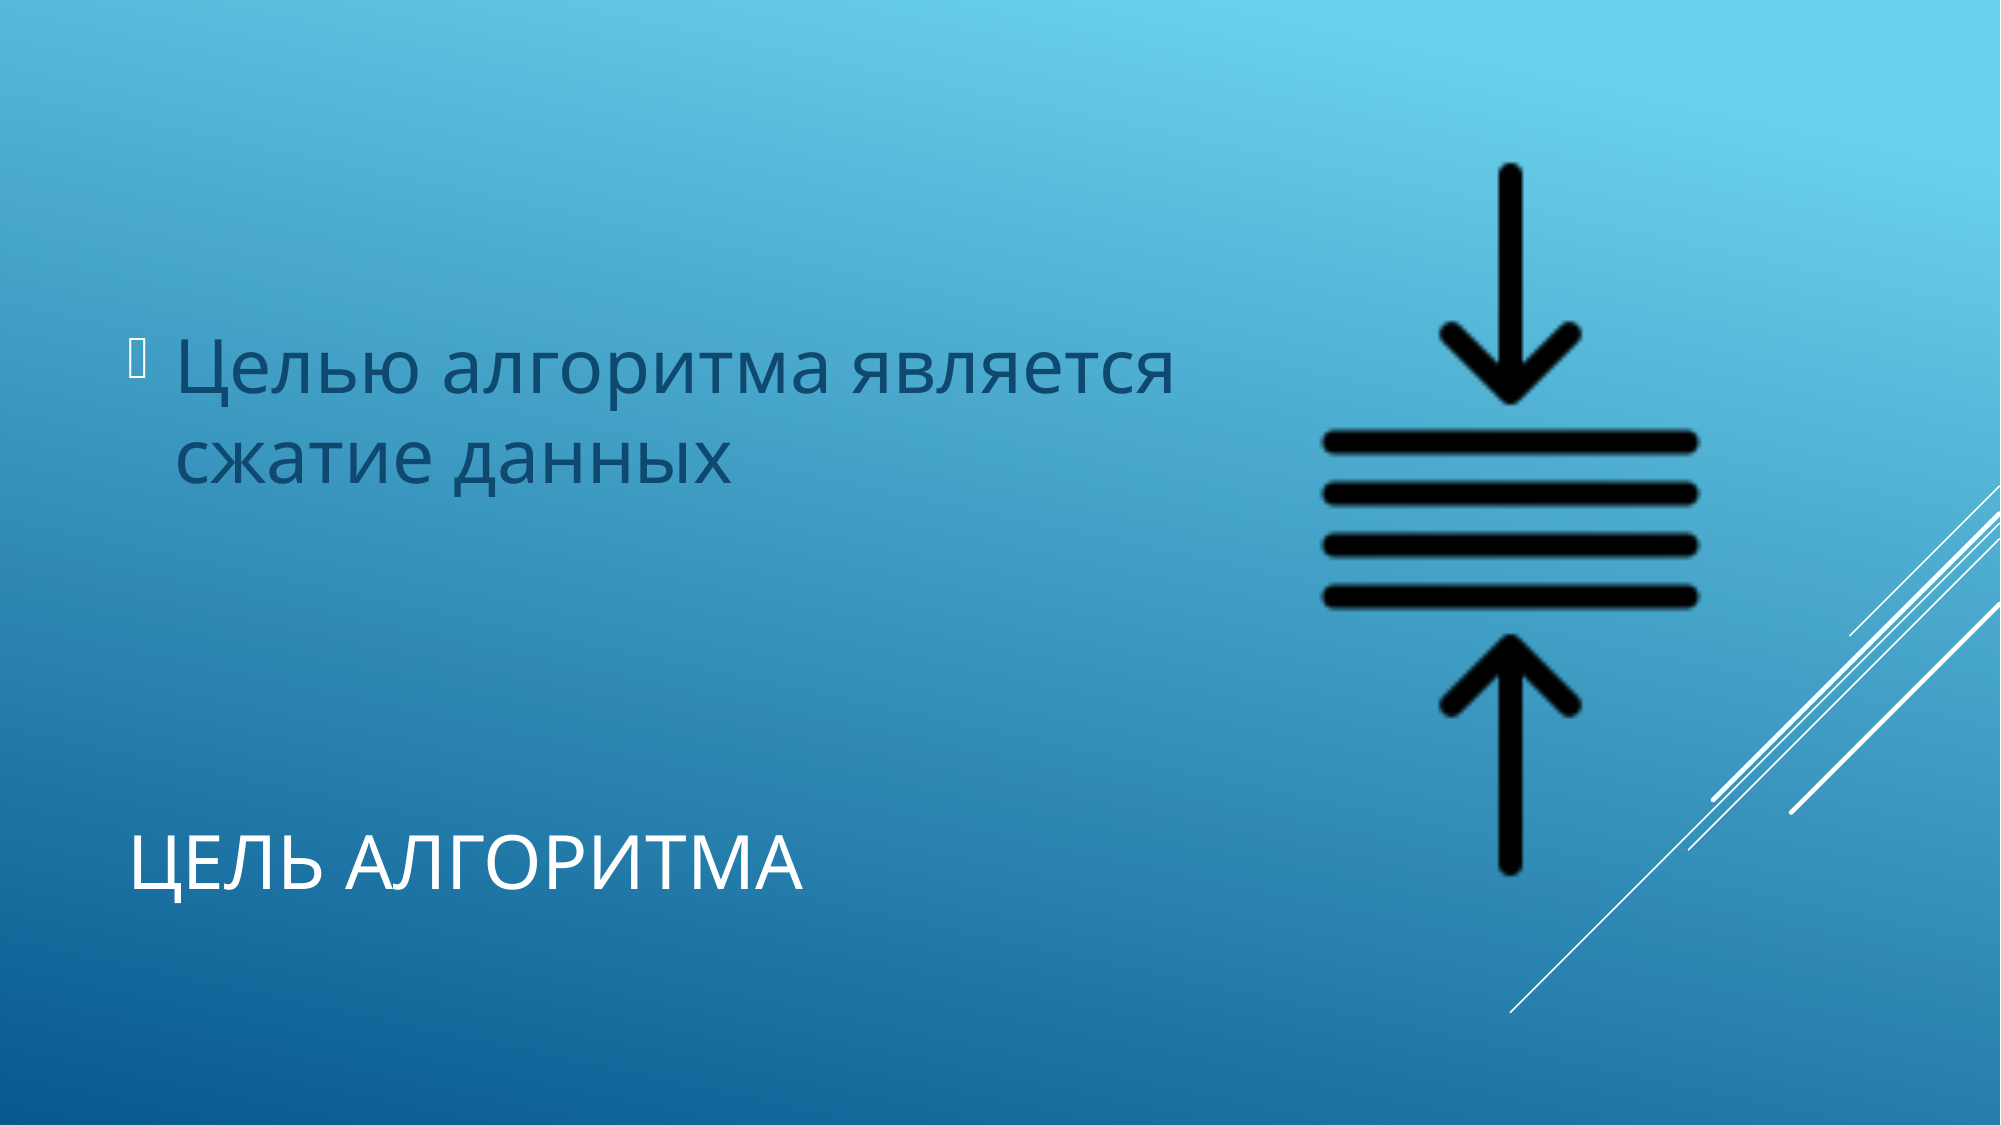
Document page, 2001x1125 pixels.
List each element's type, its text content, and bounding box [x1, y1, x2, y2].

list Целью алгоритма является сжатие данных [112, 112, 1222, 706]
title Цель алгоритма [112, 736, 1513, 984]
picture [1116, 125, 1908, 917]
